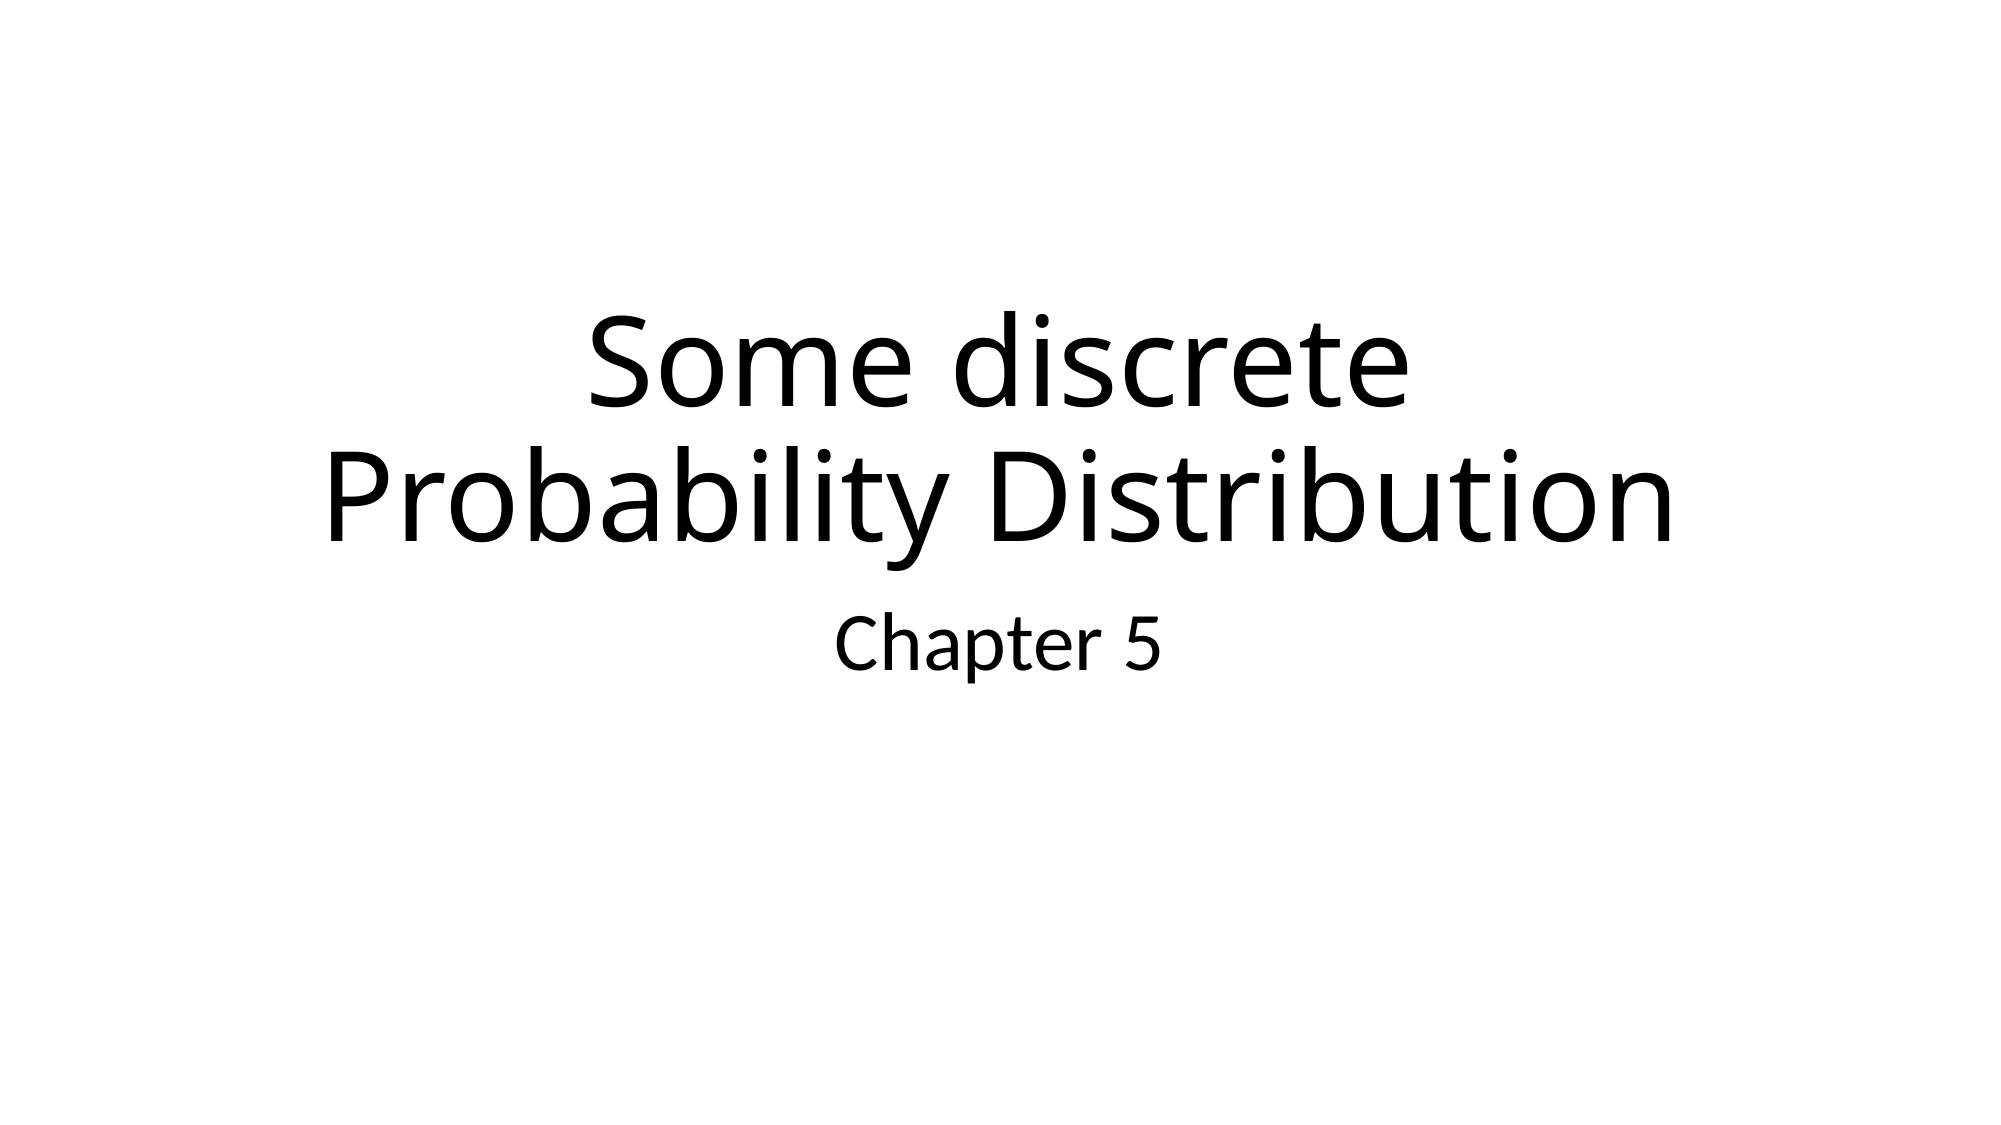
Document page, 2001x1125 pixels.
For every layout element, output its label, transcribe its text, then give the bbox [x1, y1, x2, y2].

title Some discrete Probability Distribution [249, 184, 1750, 576]
subtitle Chapter 5 [249, 590, 1750, 863]
